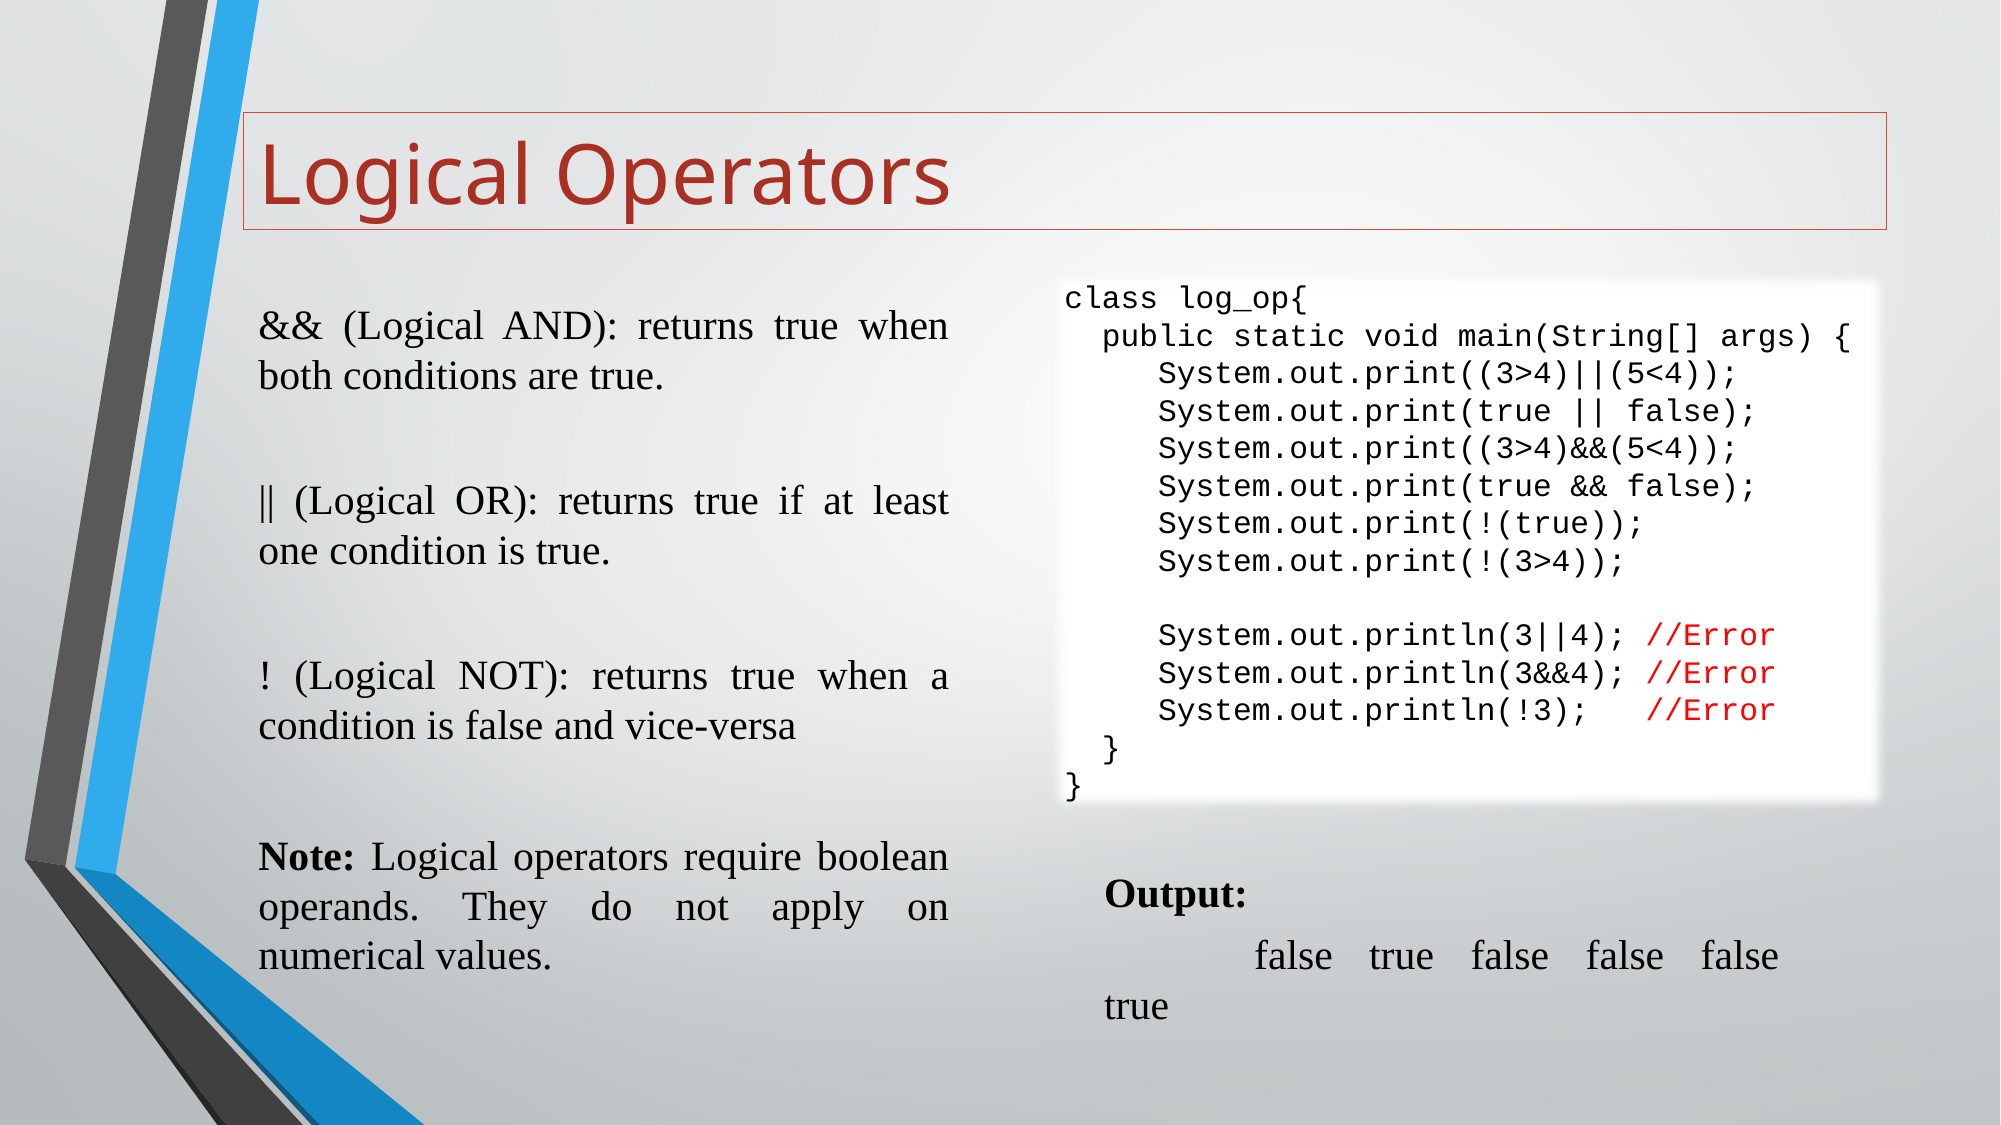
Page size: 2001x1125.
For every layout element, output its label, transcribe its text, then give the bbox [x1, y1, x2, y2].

text_box Output: false true false false false true [1089, 858, 1813, 1036]
text_box && (Logical AND): returns true when both conditions are true. || (Logical OR): returns true if at least one condition is true. ! (Logical NOT): returns true when a condition is false and vice-versa [243, 290, 965, 756]
title Logical Operators [243, 112, 1887, 230]
text_box class log_op{ public static void main(String[] args) { System.out.print((3>4)||(5<4)); System.out.print(true || false); System.out.print((3>4)&&(5<4)); System.out.print(true && false); System.out.print(!(true)); System.out.print(!(3>4)); System.out.println(3||4); //Error System.out.println(3&&4); //Error System.out.println(!3); //Error } } [1067, 288, 1872, 795]
text_box Note: Logical operators require boolean operands. They do not apply on numerical values. [243, 820, 965, 986]
